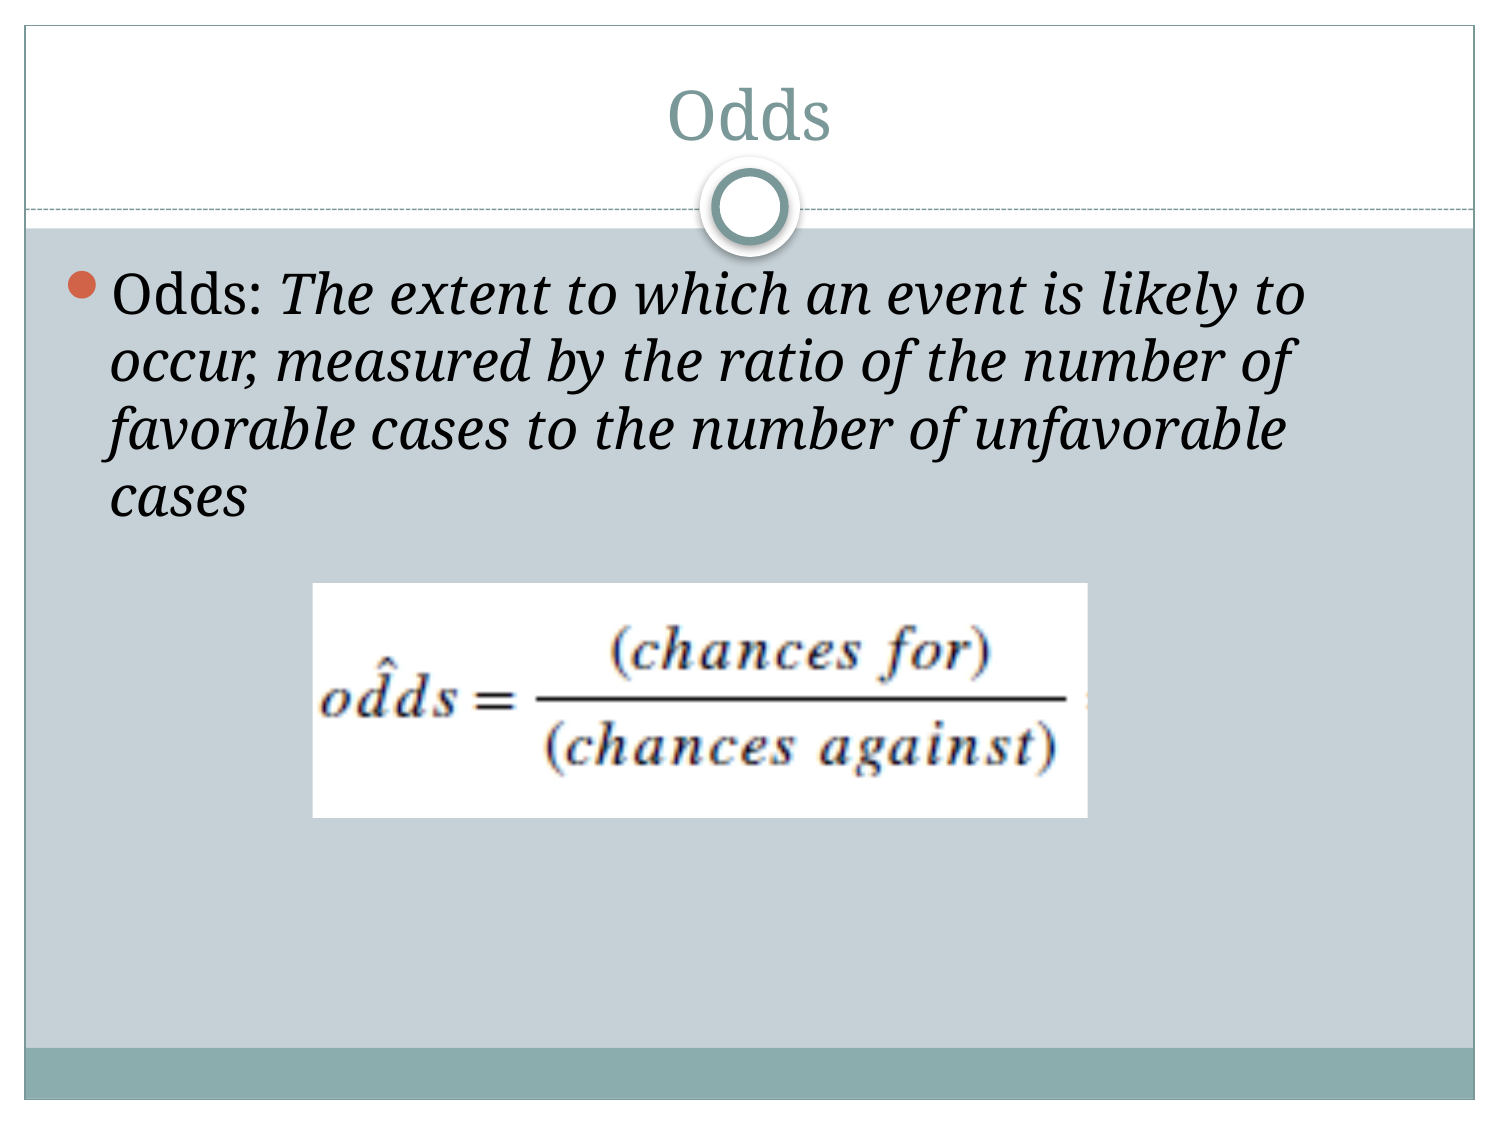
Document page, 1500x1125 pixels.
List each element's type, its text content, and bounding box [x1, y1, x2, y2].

picture [312, 583, 1088, 818]
title Odds [49, 37, 1450, 162]
list Odds: The extent to which an event is likely to occur, measured by the ratio of the number of favorable cases to the number of unfavorable cases [49, 250, 1445, 1001]
